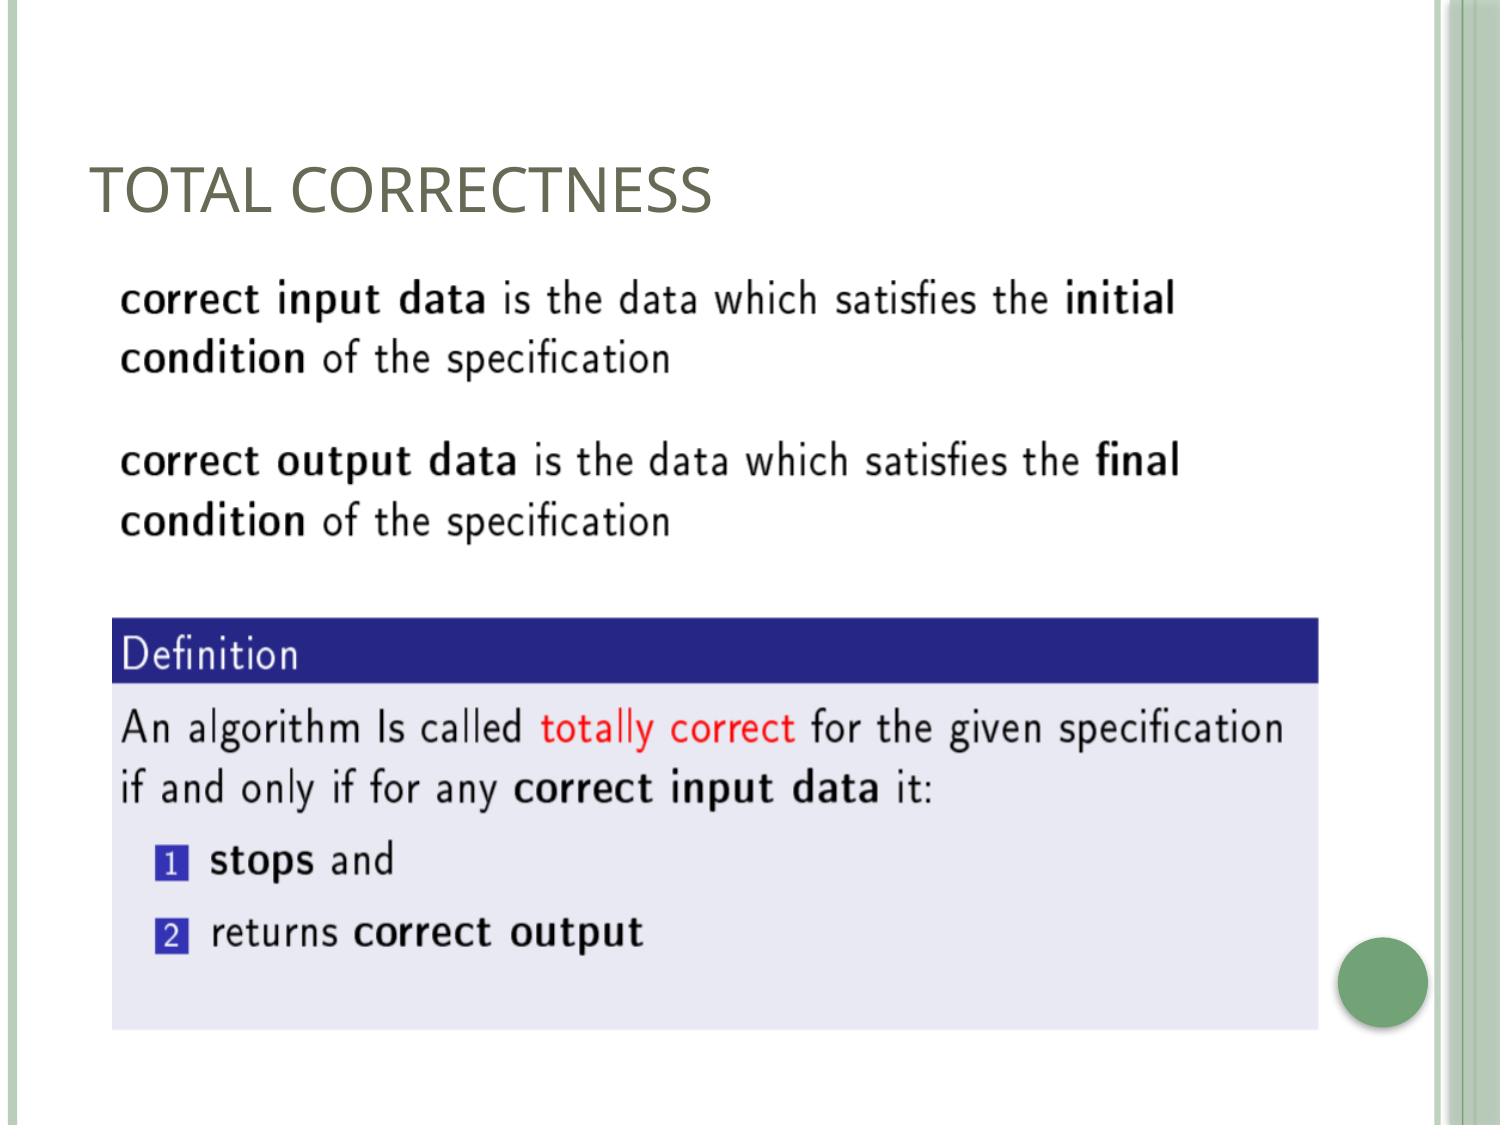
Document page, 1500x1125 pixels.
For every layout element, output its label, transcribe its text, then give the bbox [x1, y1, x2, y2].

title Total Correctness [75, 45, 1300, 233]
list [111, 274, 1326, 1038]
